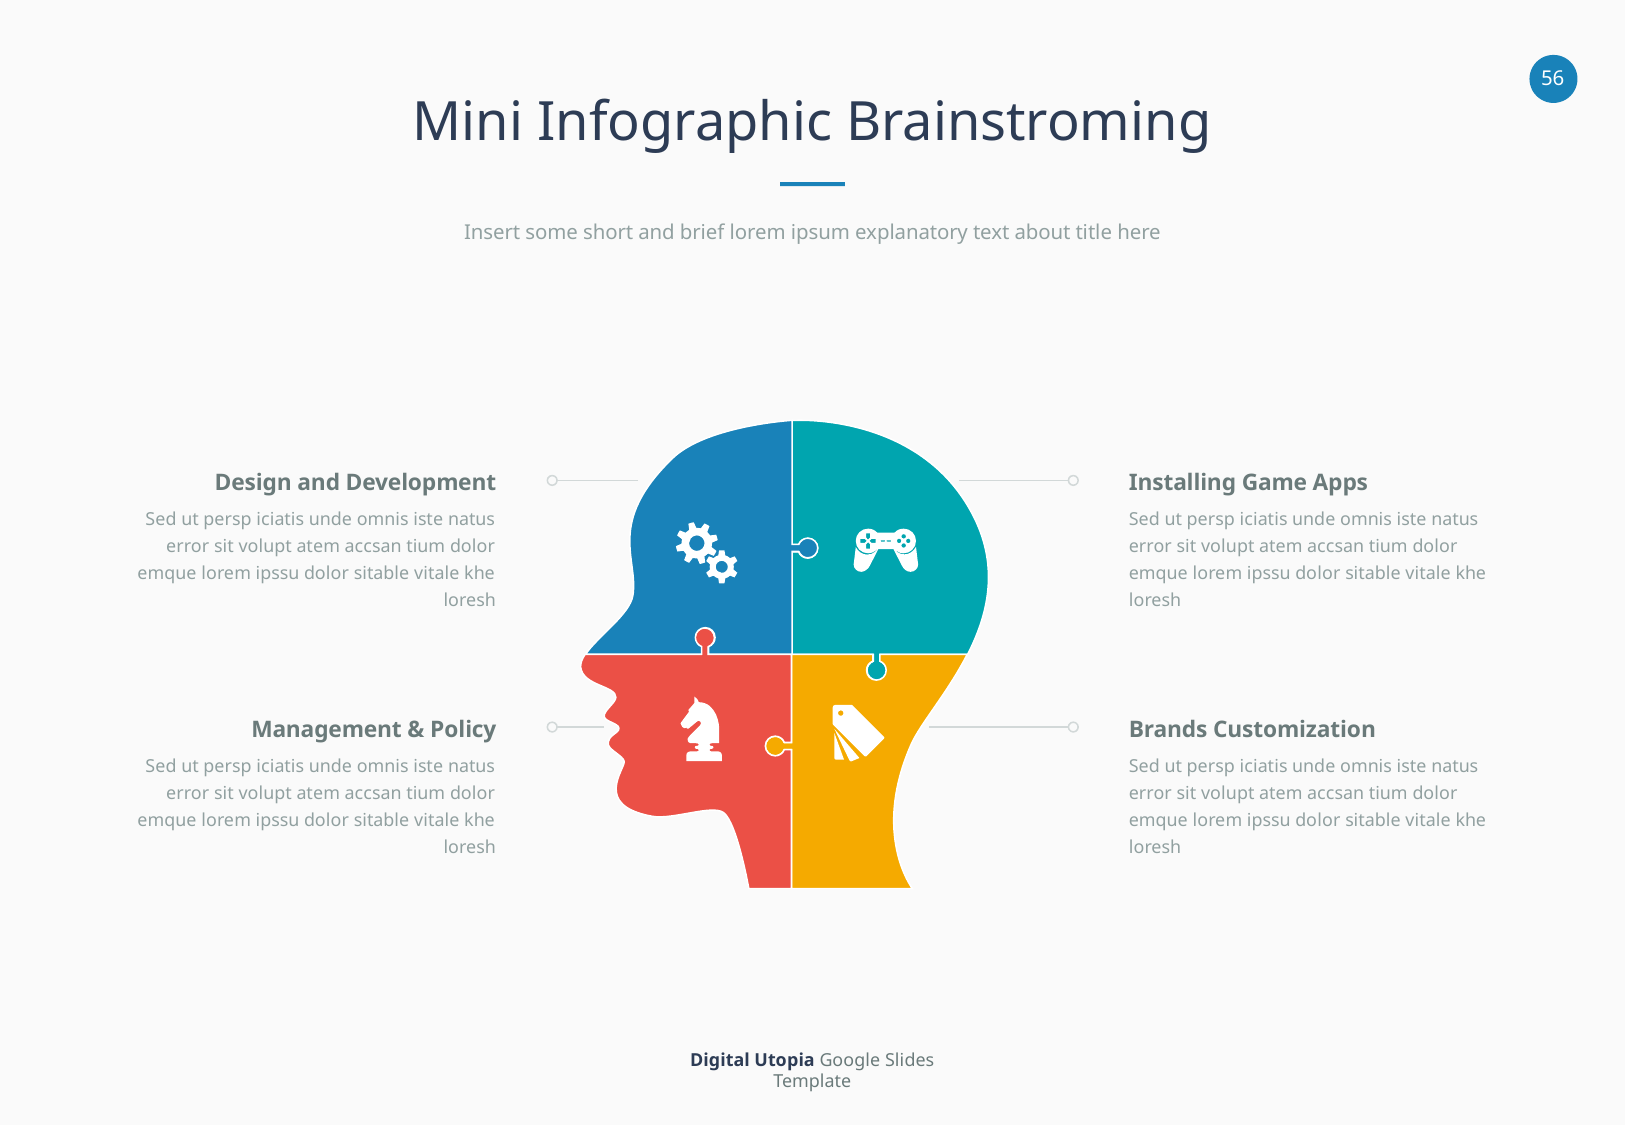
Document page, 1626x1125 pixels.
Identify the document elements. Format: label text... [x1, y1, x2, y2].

text_box Brands Customization [1128, 714, 1504, 742]
text_box Design and Development [121, 467, 496, 496]
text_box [547, 475, 639, 486]
text_box Sed ut persp iciatis unde omnis iste natus error sit volupt atem accsan tium dolor emque lorem ipssu dolor sitable vitale khe loresh [1128, 502, 1504, 585]
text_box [546, 721, 605, 733]
list Mini Infographic Brainstroming [121, 86, 1504, 159]
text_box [959, 475, 1079, 486]
text_box Management & Policy [121, 714, 496, 742]
text_box Sed ut persp iciatis unde omnis iste natus error sit volupt atem accsan tium dolor emque lorem ipssu dolor sitable vitale khe loresh [121, 502, 496, 585]
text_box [580, 420, 989, 889]
list Insert some short and brief lorem ipsum explanatory text about title here [121, 219, 1504, 250]
text_box Sed ut persp iciatis unde omnis iste natus error sit volupt atem accsan tium dolor emque lorem ipssu dolor sitable vitale khe loresh [1128, 748, 1504, 832]
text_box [928, 721, 1079, 733]
text_box Installing Game Apps [1128, 467, 1504, 496]
text_box Sed ut persp iciatis unde omnis iste natus error sit volupt atem accsan tium dolor emque lorem ipssu dolor sitable vitale khe loresh [121, 748, 496, 832]
